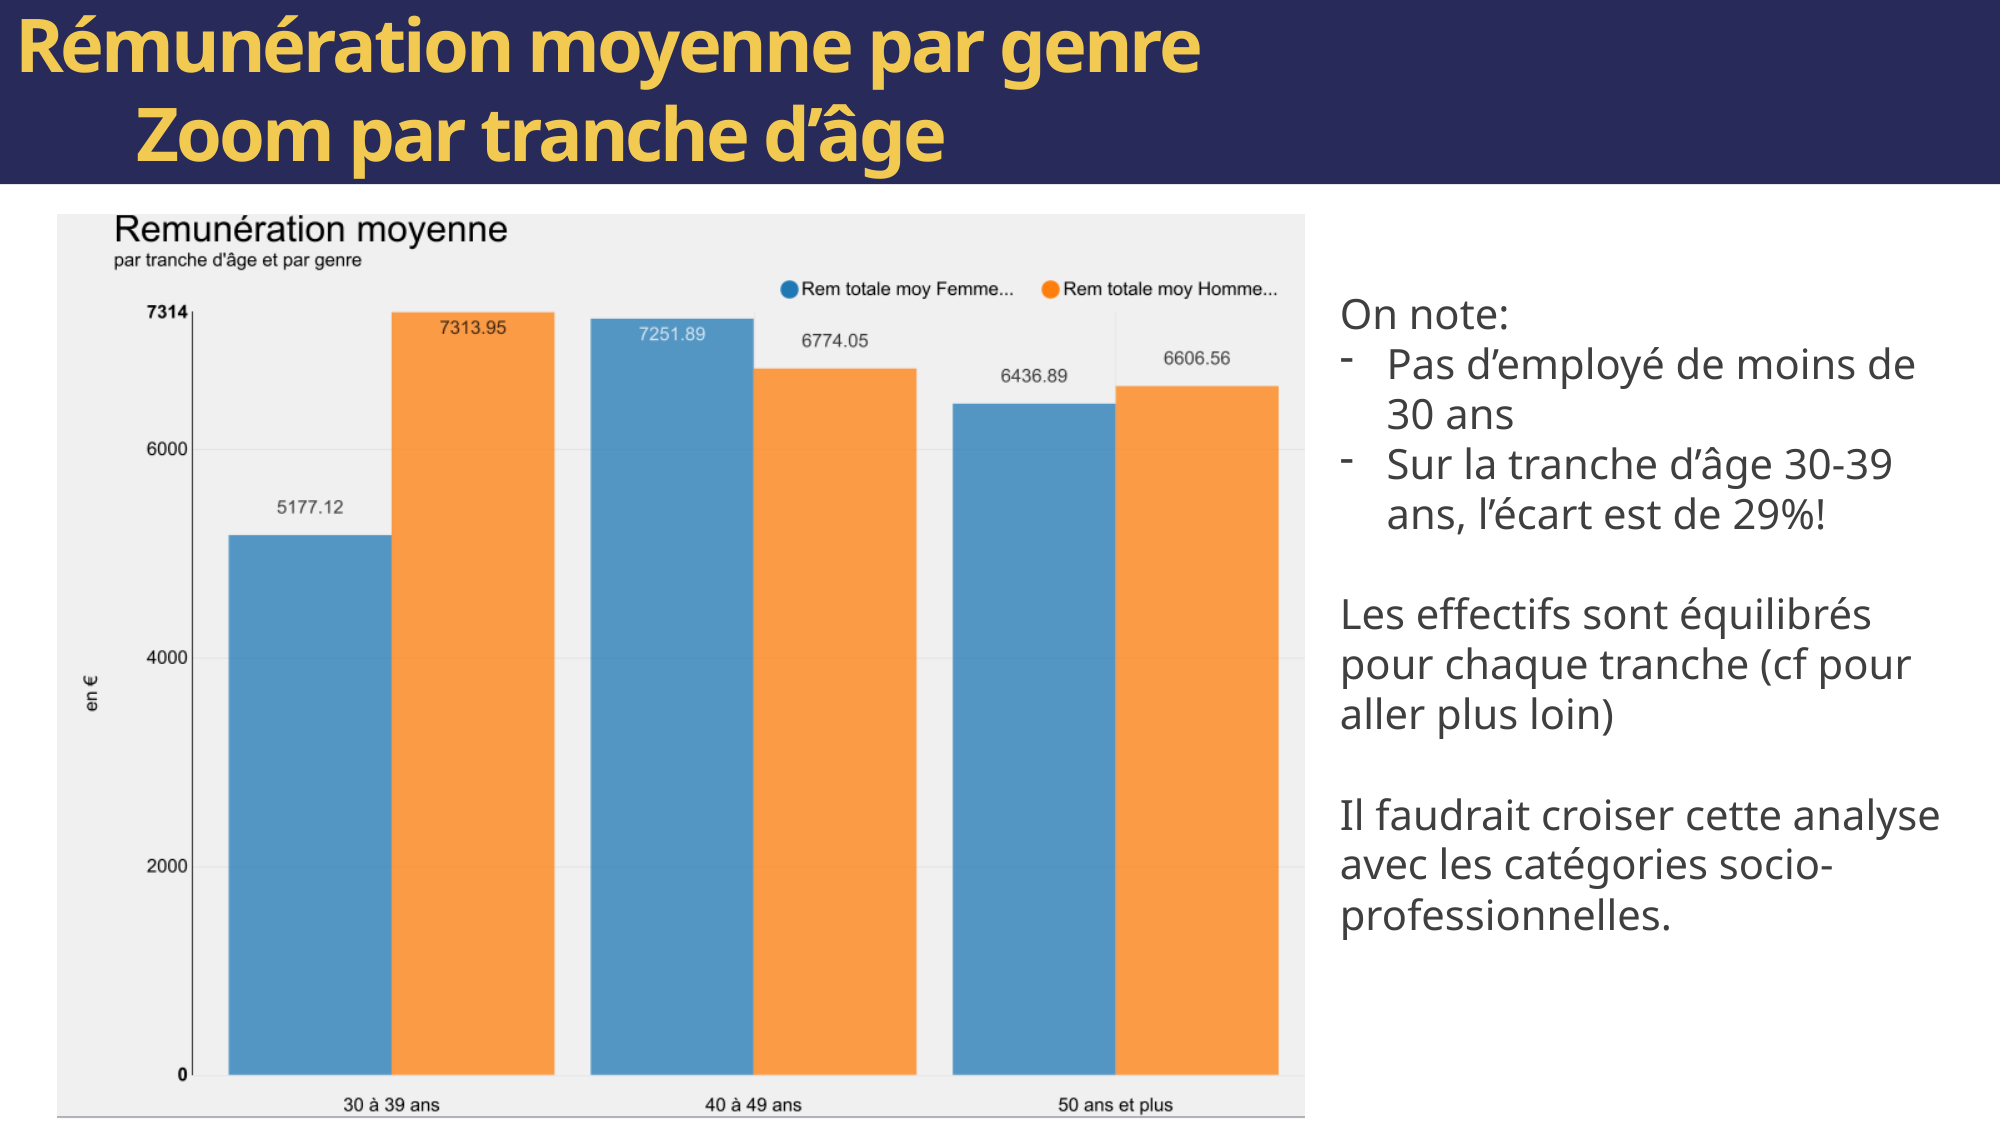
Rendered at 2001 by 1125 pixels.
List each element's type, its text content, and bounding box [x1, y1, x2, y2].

text_box On note: Pas d’employé de moins de 30 ans Sur la tranche d’âge 30-39 ans, l’écart est de 29%! Les effectifs sont équilibrés pour chaque tranche (cf pour aller plus loin) Il faudrait croiser cette analyse avec les catégories socio-professionnelles. [1325, 280, 1980, 996]
title Rémunération moyenne par genre Zoom par tranche d’âge [0, 0, 2000, 185]
picture [57, 214, 1305, 1119]
